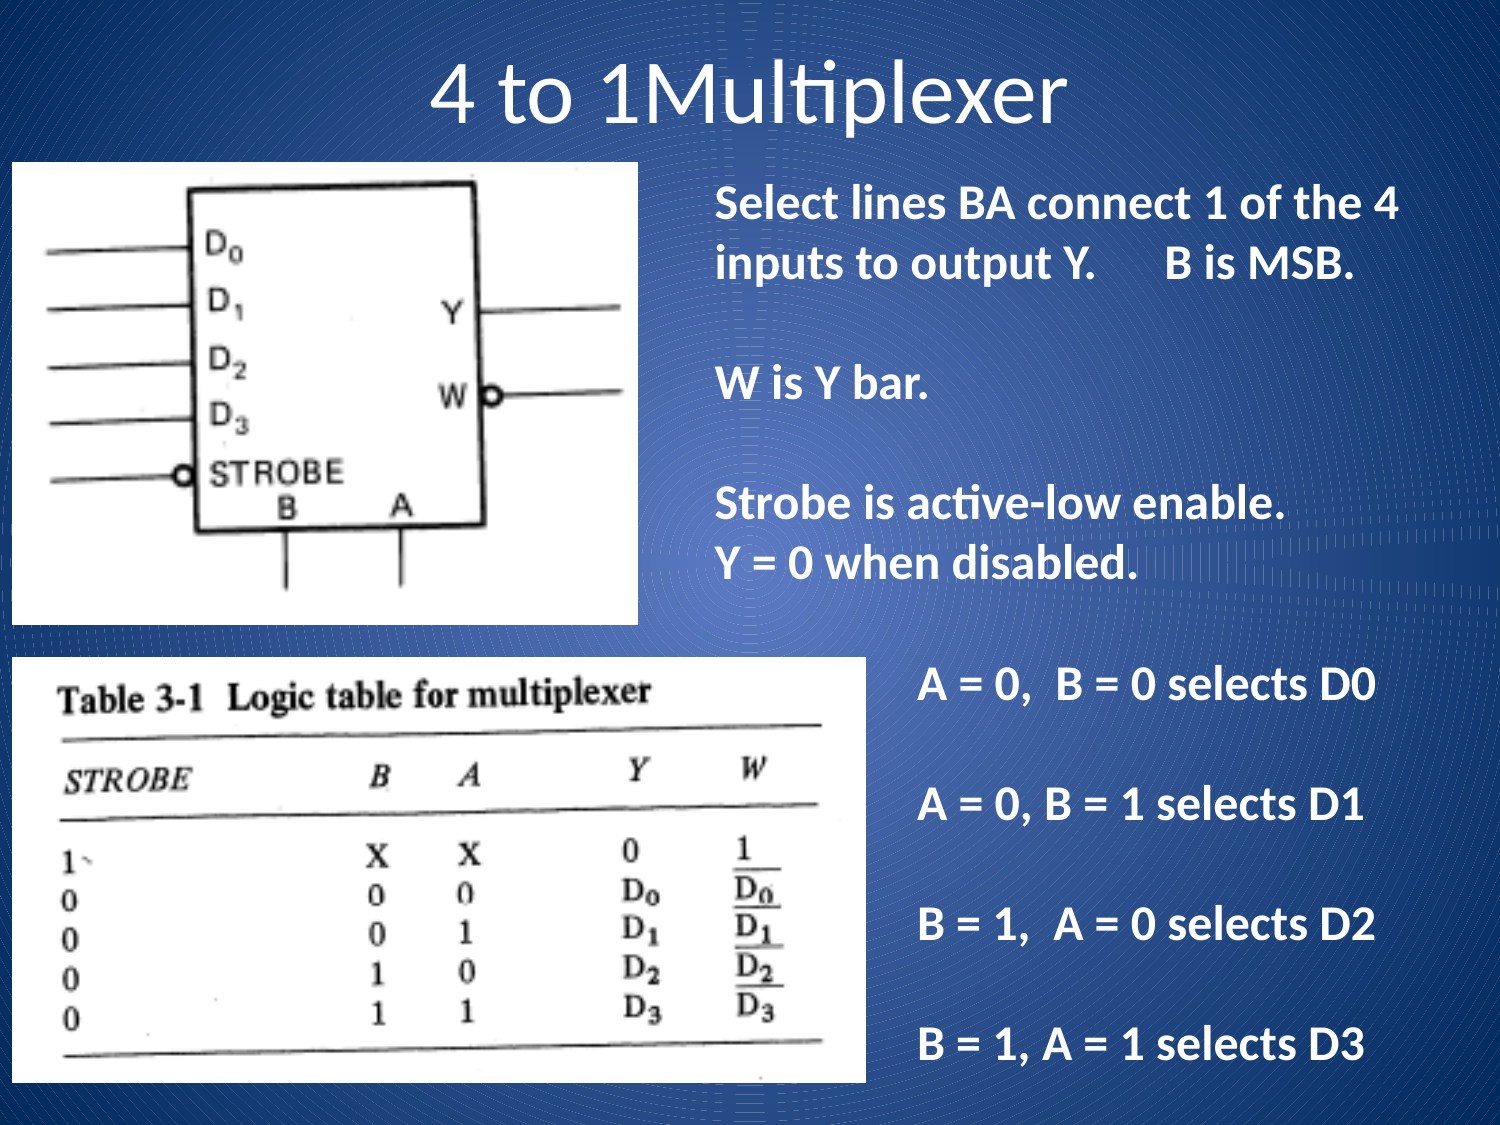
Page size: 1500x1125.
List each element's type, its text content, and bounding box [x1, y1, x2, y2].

picture [12, 657, 866, 1083]
text_box 4 to 1Multiplexer [74, 24, 1425, 125]
picture [12, 162, 639, 626]
text_box A = 0, B = 0 selects D0 A = 0, B = 1 selects D1 B = 1, A = 0 selects D2 B = 1, A = 1 selects D3 [902, 642, 1392, 1078]
text_box Select lines BA connect 1 of the 4 inputs to output Y. B is MSB. W is Y bar. Strobe is active-low enable. Y = 0 when disabled. [699, 162, 1463, 598]
